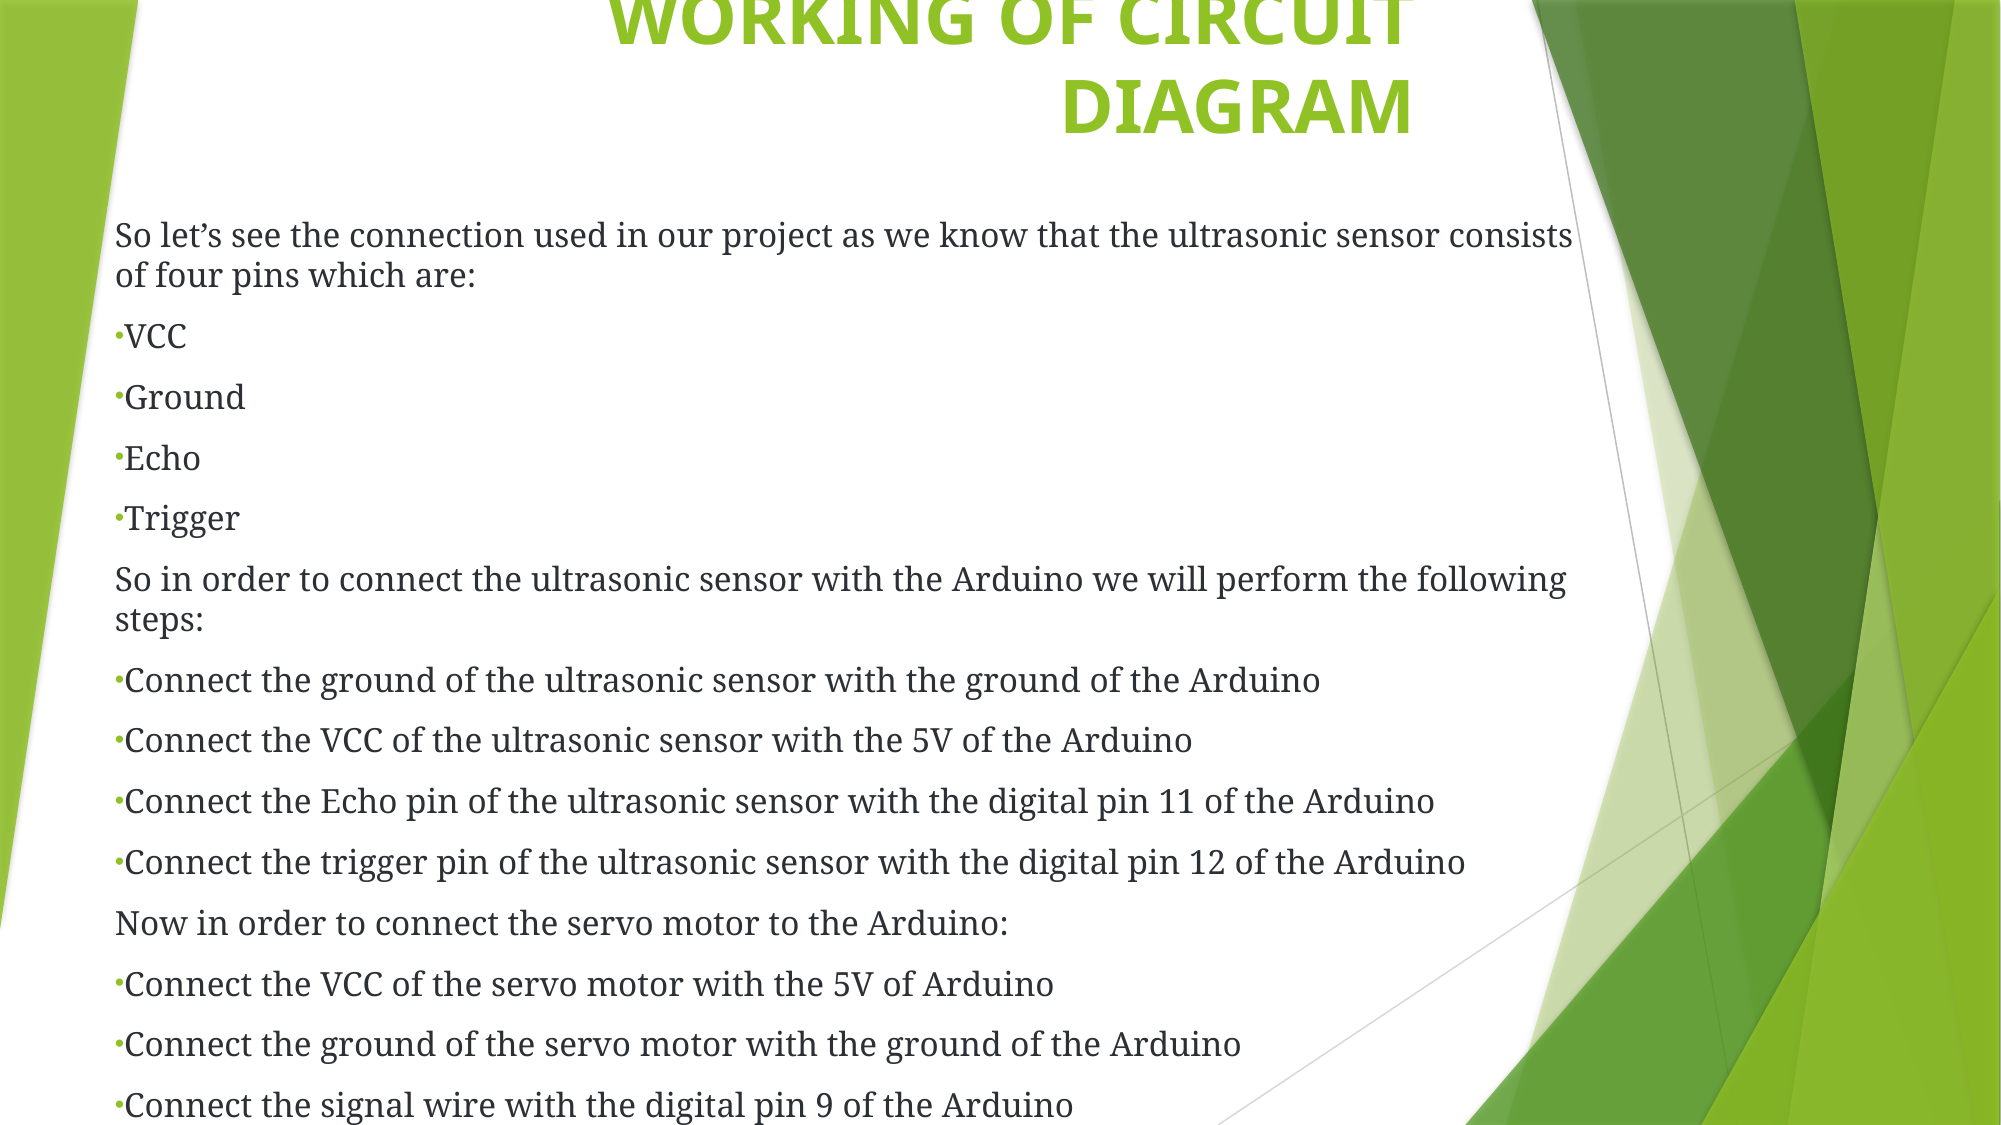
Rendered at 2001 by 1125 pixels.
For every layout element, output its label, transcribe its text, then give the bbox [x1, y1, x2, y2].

subtitle So let’s see the connection used in our project as we know that the ultrasonic sensor consists of four pins which are: VCC Ground Echo Trigger So in order to connect the ultrasonic sensor with the Arduino we will perform the following steps: Connect the ground of the ultrasonic sensor with the ground of the Arduino Connect the VCC of the ultrasonic sensor with the 5V of the Arduino Connect the Echo pin of the ultrasonic sensor with the digital pin 11 of the Arduino Connect the trigger pin of the ultrasonic sensor with the digital pin 12 of the Arduino Now in order to connect the servo motor to the Arduino: Connect the VCC of the servo motor with the 5V of Arduino Connect the ground of the servo motor with the ground of the Arduino Connect the signal wire with the digital pin 9 of the Arduino [99, 146, 1600, 1125]
title WORKING OF CIRCUIT DIAGRAM [229, 0, 1431, 146]
